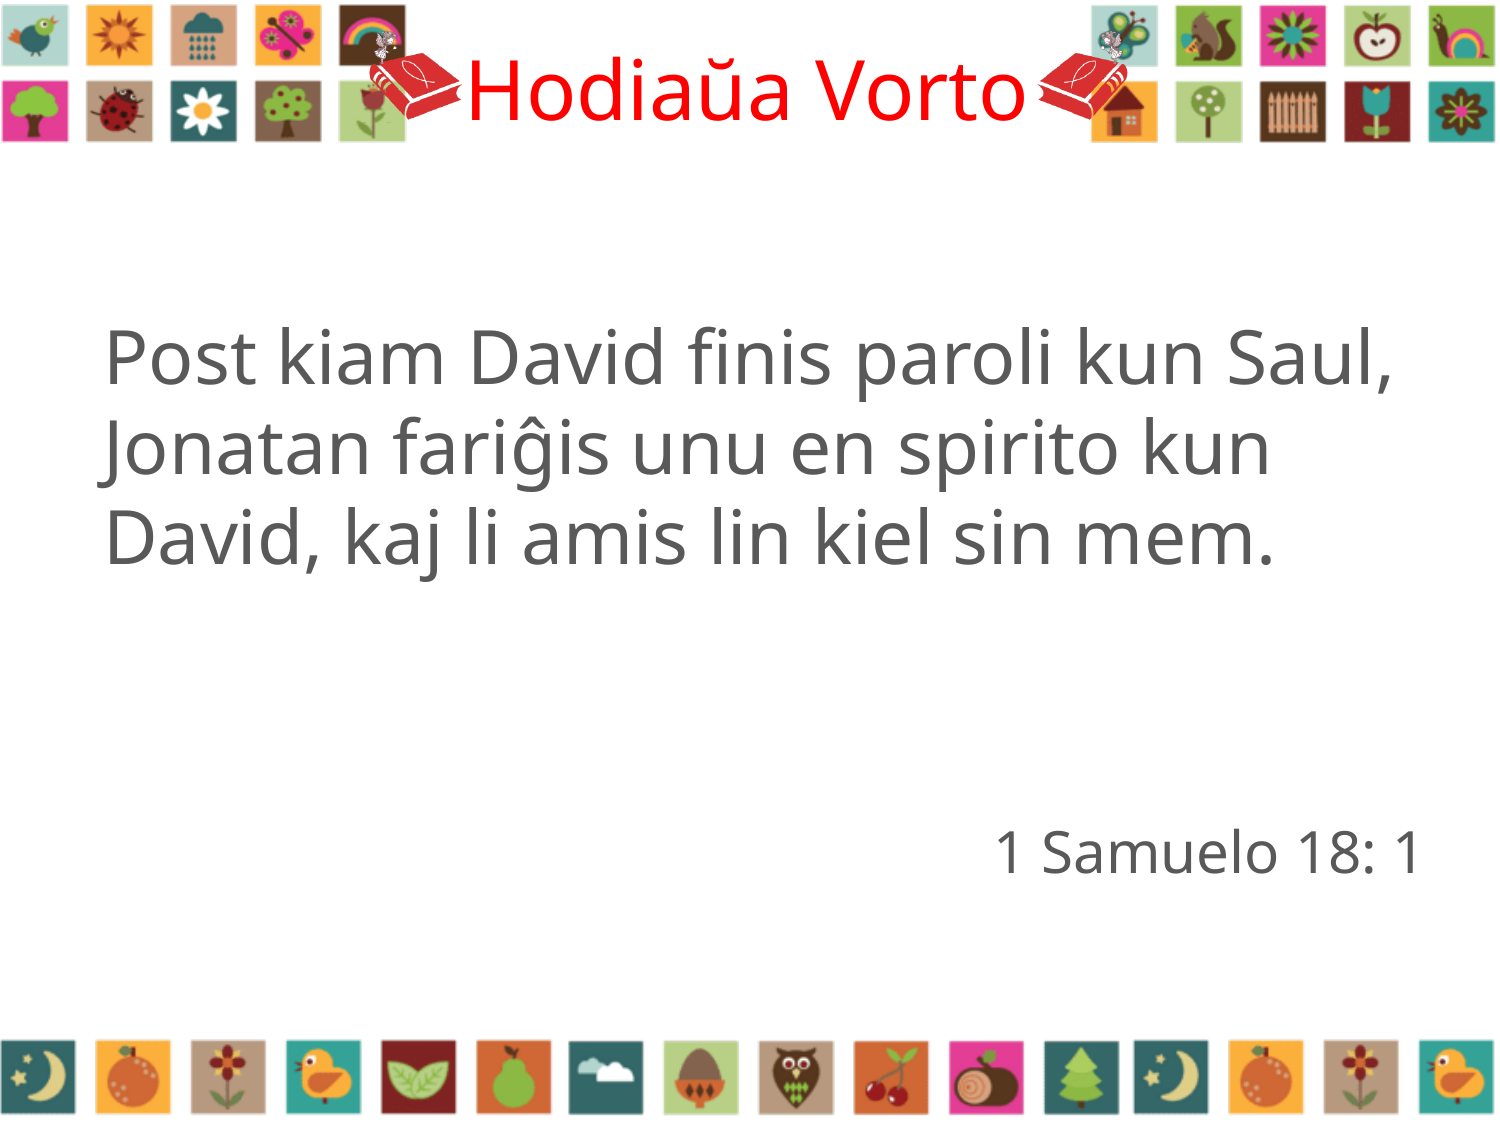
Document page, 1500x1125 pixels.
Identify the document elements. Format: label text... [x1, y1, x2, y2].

picture [1006, 3, 1500, 150]
text_box Post kiam David finis paroli kun Saul, Jonatan fariĝis unu en spirito kun David, kaj li amis lin kiel sin mem. [88, 302, 1436, 588]
text_box Hodiaŭa Vorto [425, 30, 1078, 145]
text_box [0, 1028, 1500, 1118]
text_box 1 Samuelo 18: 1 [808, 807, 1441, 893]
picture [0, 3, 494, 150]
